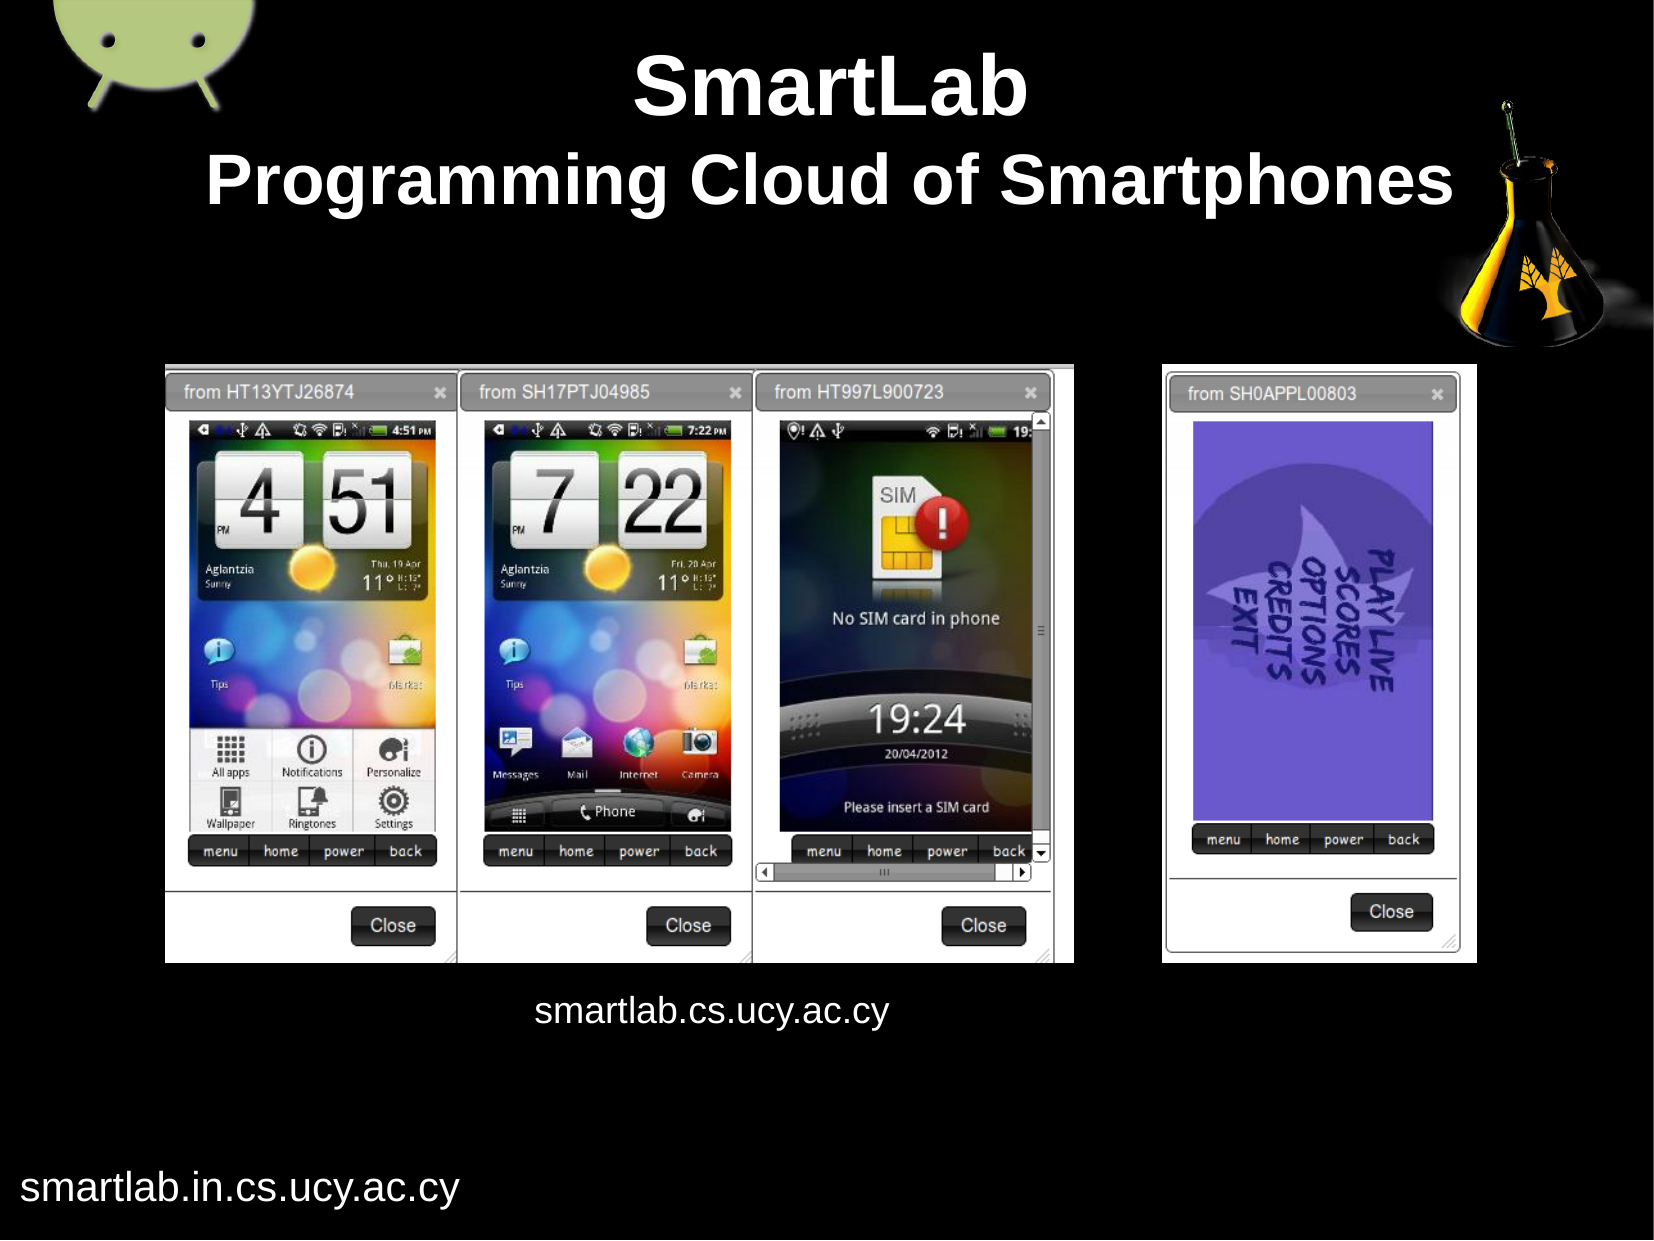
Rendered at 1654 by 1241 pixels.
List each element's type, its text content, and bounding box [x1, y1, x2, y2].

picture [1431, 100, 1654, 347]
picture [46, 0, 259, 116]
picture [1162, 364, 1477, 963]
picture [165, 364, 1074, 963]
title smartlab.in.cs.ucy.ac.cy [0, 1154, 480, 1216]
text_box smartlab.cs.ucy.ac.cy [519, 979, 945, 1039]
text_box SmartLab Programming Cloud of Smartphones [82, 17, 1571, 228]
